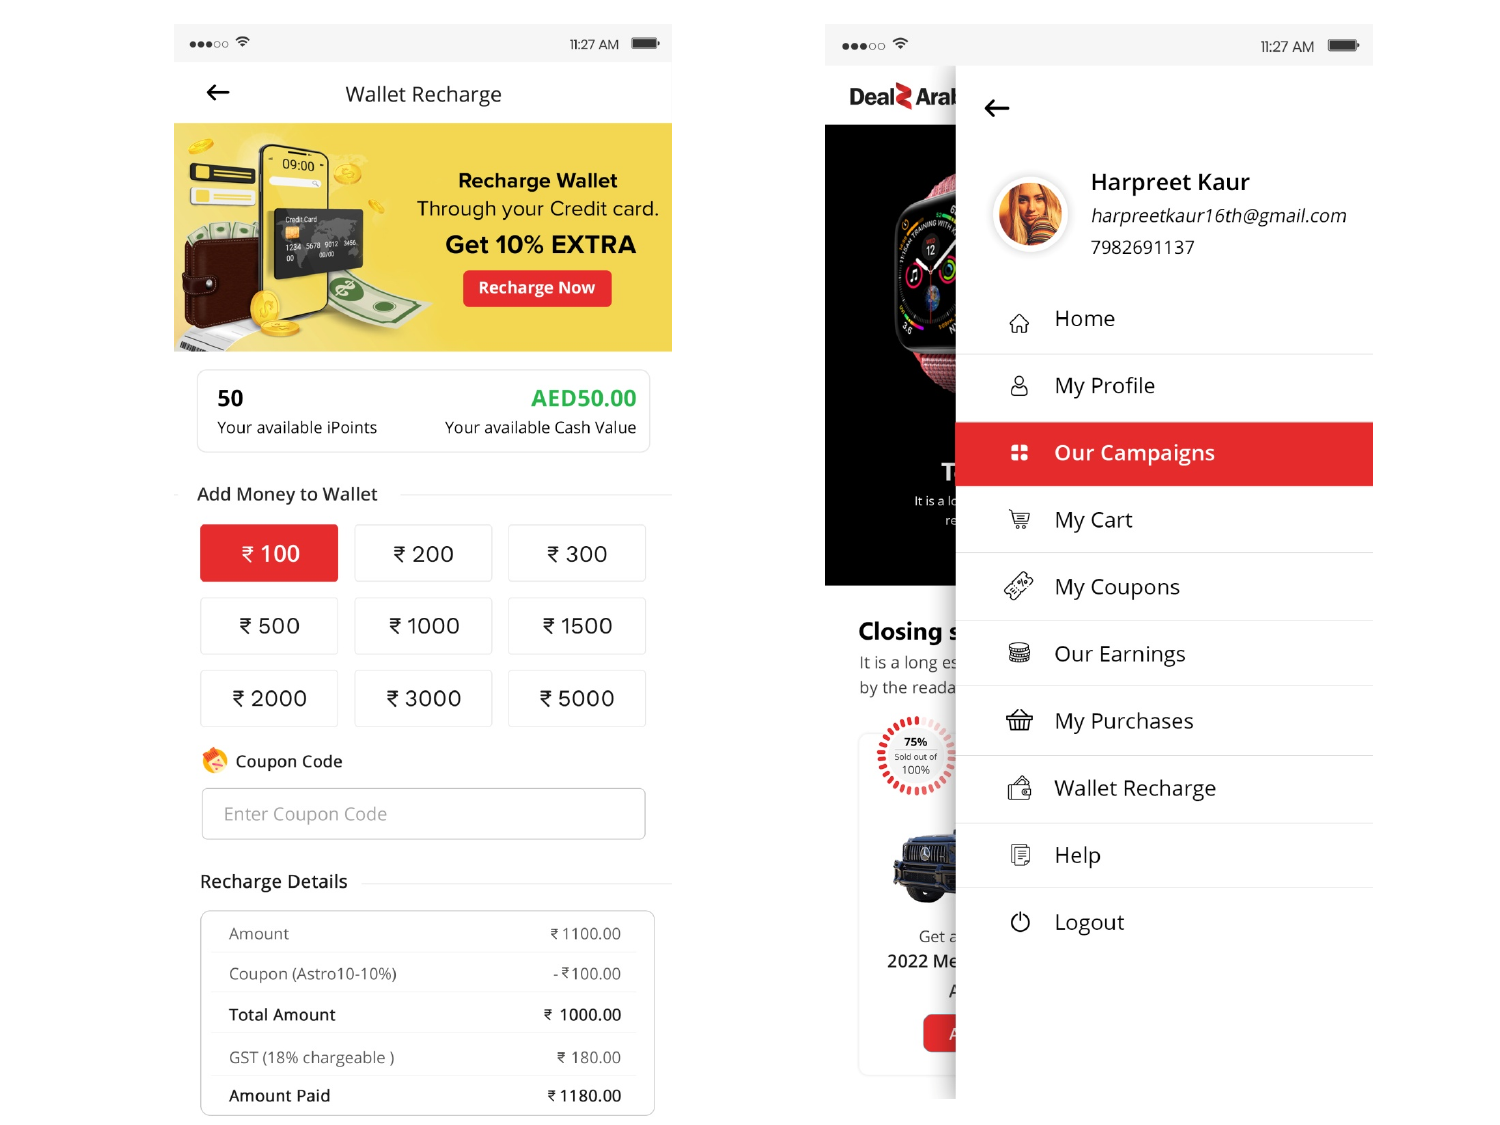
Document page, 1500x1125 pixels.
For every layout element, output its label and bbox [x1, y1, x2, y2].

picture [174, 24, 673, 1125]
picture [824, 24, 1373, 1099]
